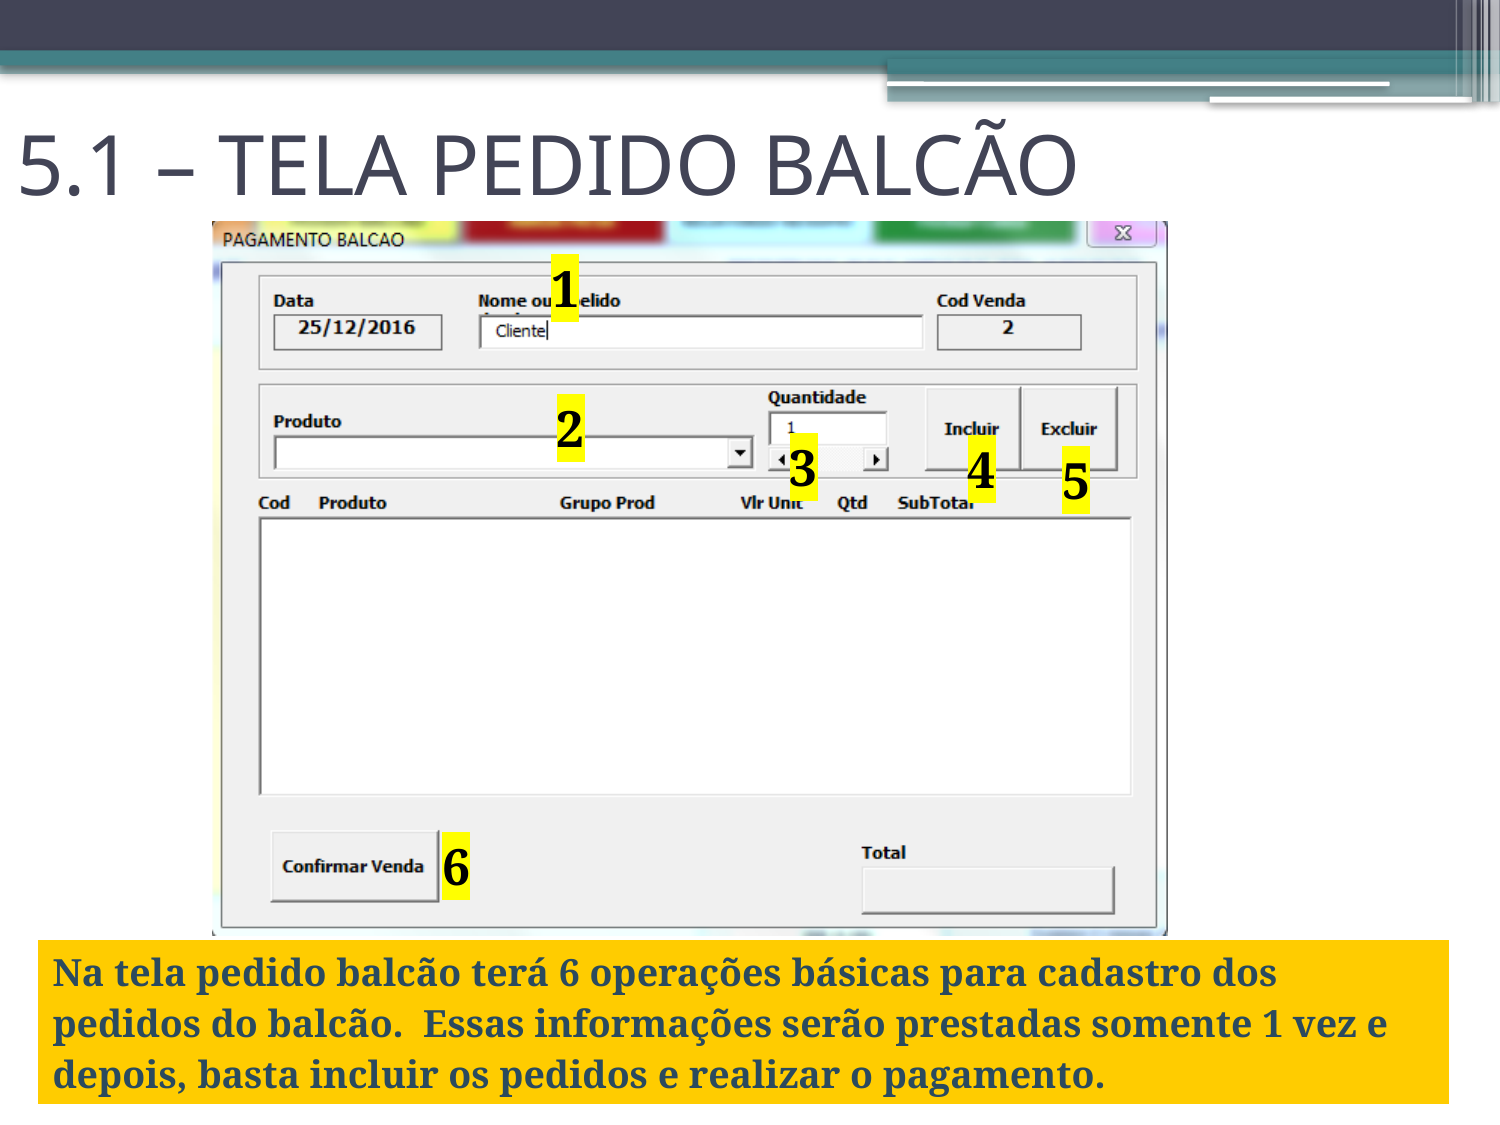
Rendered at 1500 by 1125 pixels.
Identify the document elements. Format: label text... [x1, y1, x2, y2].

title 5.1 – TELA PEDIDO BALCÃO [1, 75, 1352, 250]
picture [212, 221, 1168, 936]
table_header Na tela pedido balcão terá 6 operações básicas para cadastro dos pedidos do balcão. Essas informações serão prestadas somente 1 vez e depois, basta incluir os pedidos e realizar o pagamento. [38, 940, 1449, 1104]
